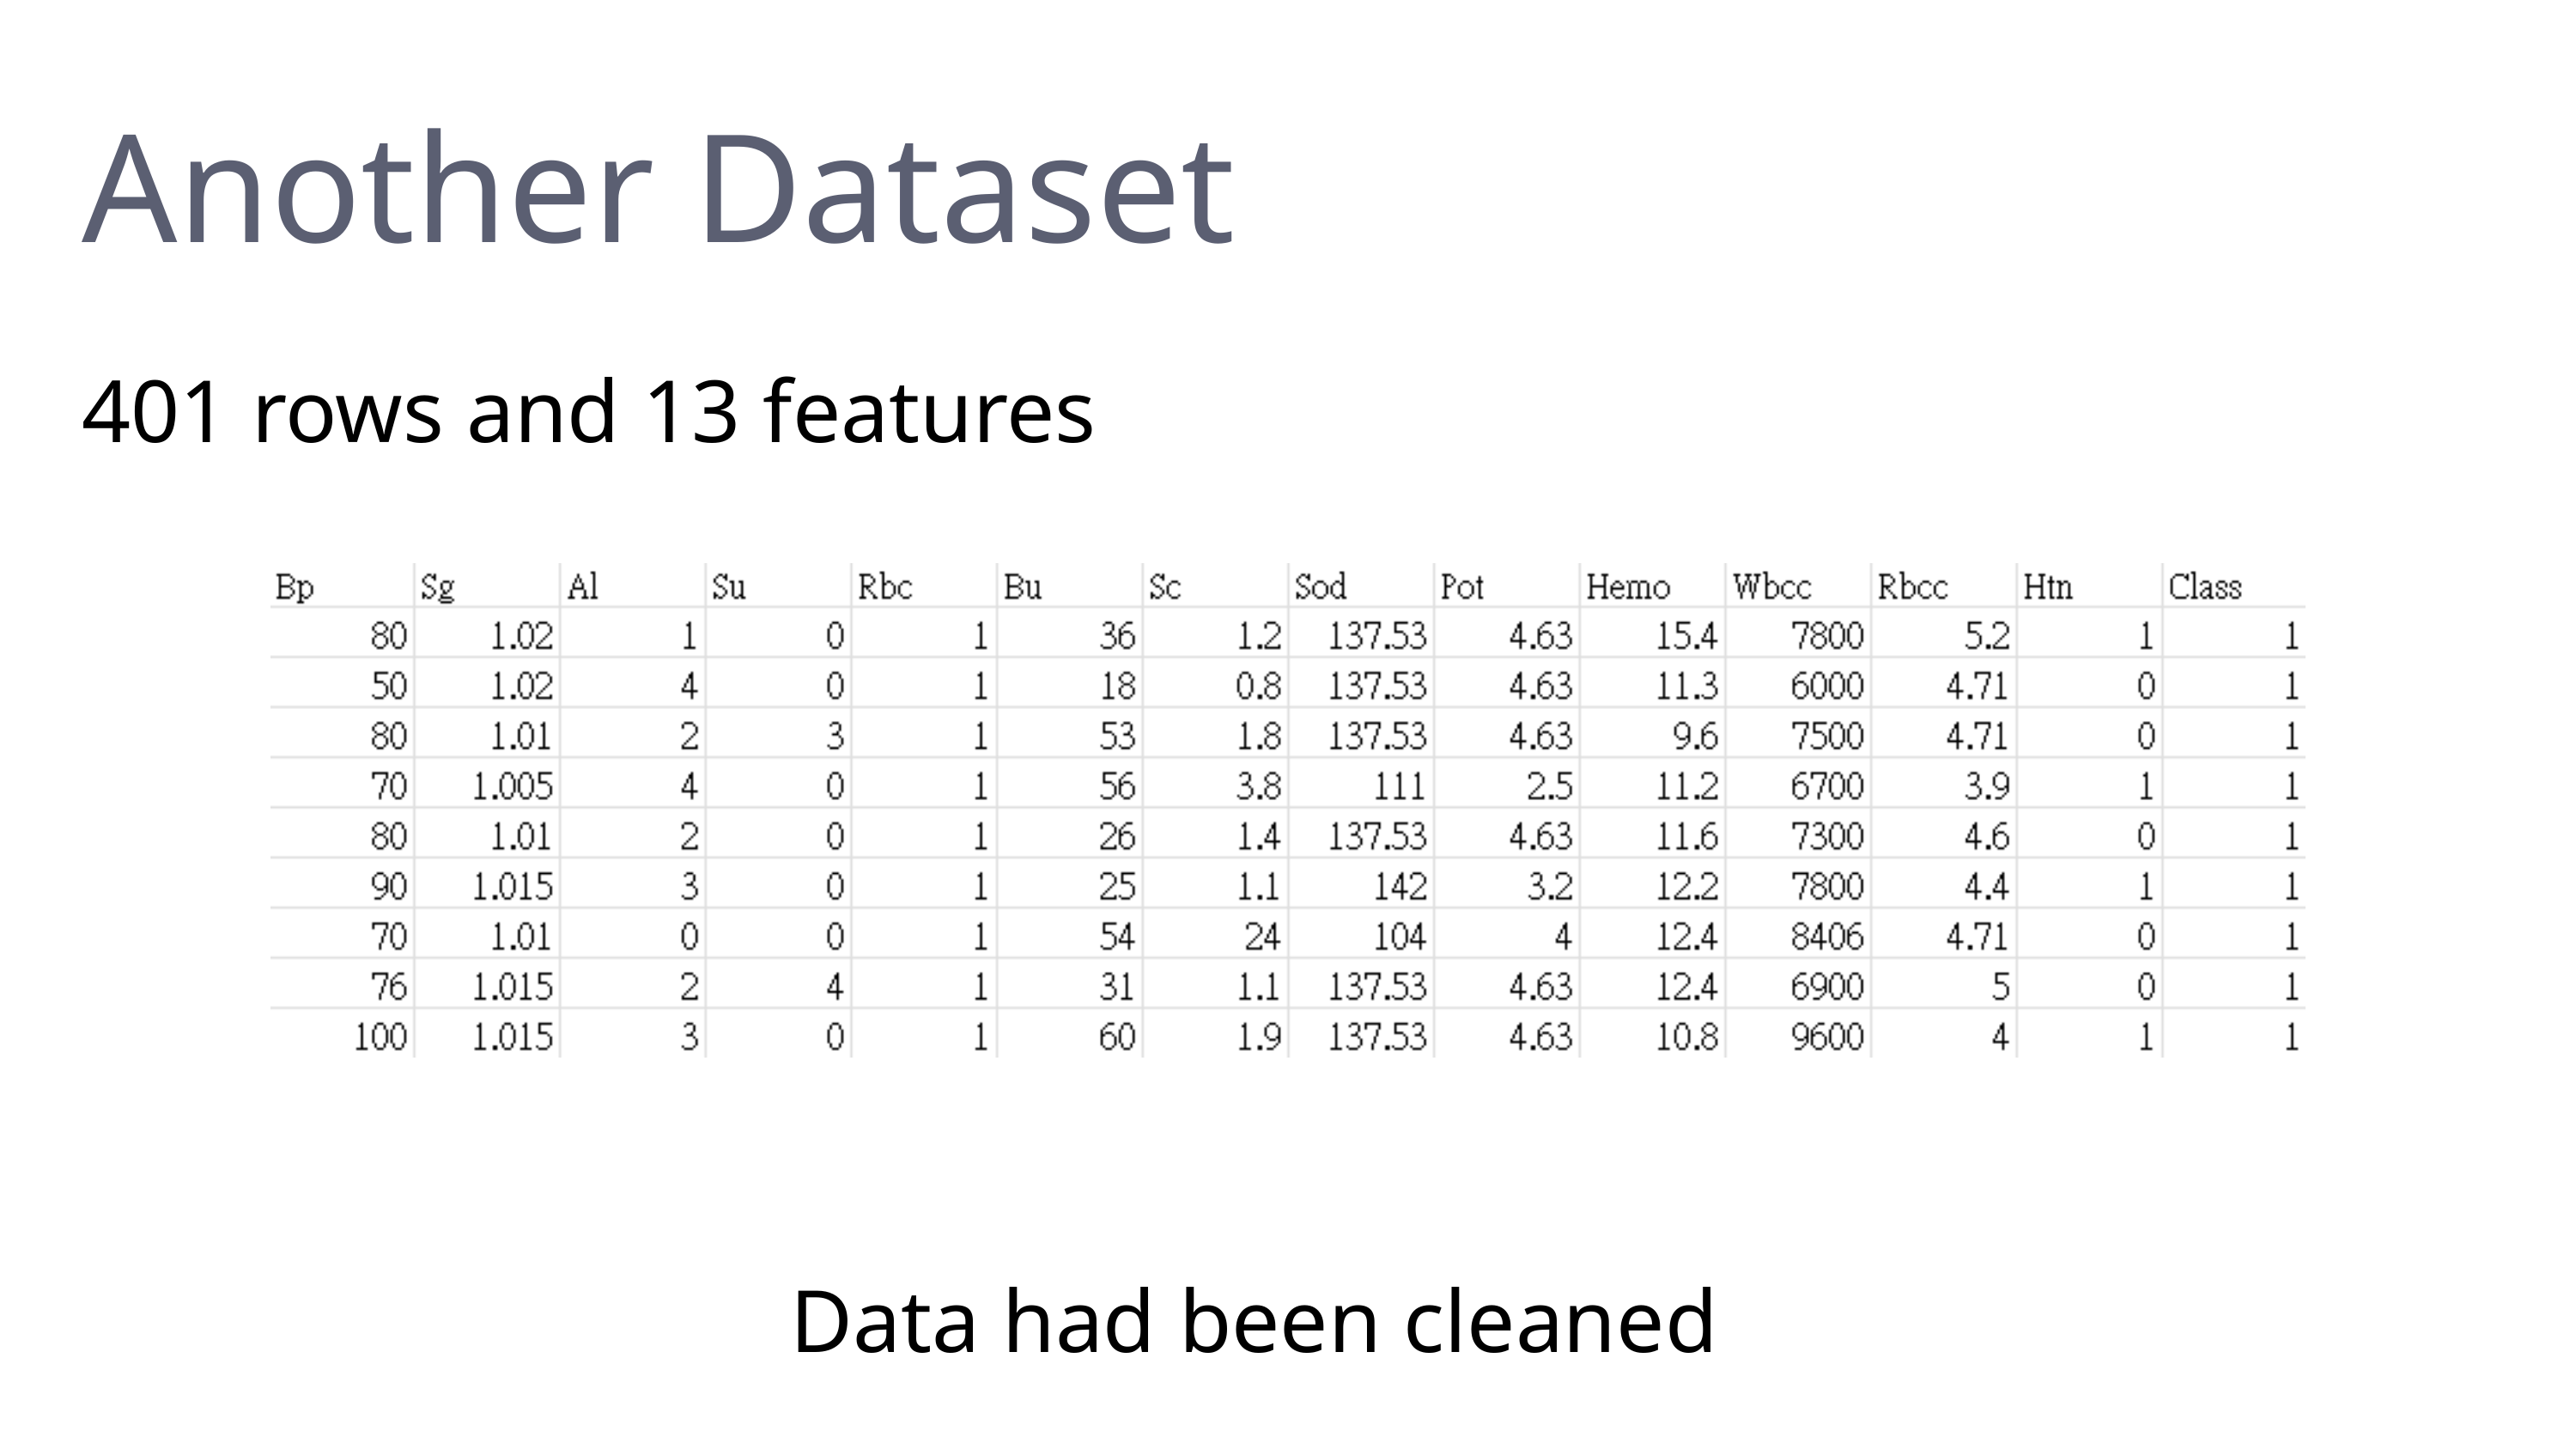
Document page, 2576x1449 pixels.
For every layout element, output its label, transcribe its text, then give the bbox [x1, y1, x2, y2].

text_box Another Dataset 401 rows and 13 features [82, 84, 1868, 460]
text_box Data had been cleaned [790, 1182, 2576, 1370]
picture [270, 563, 2306, 1058]
